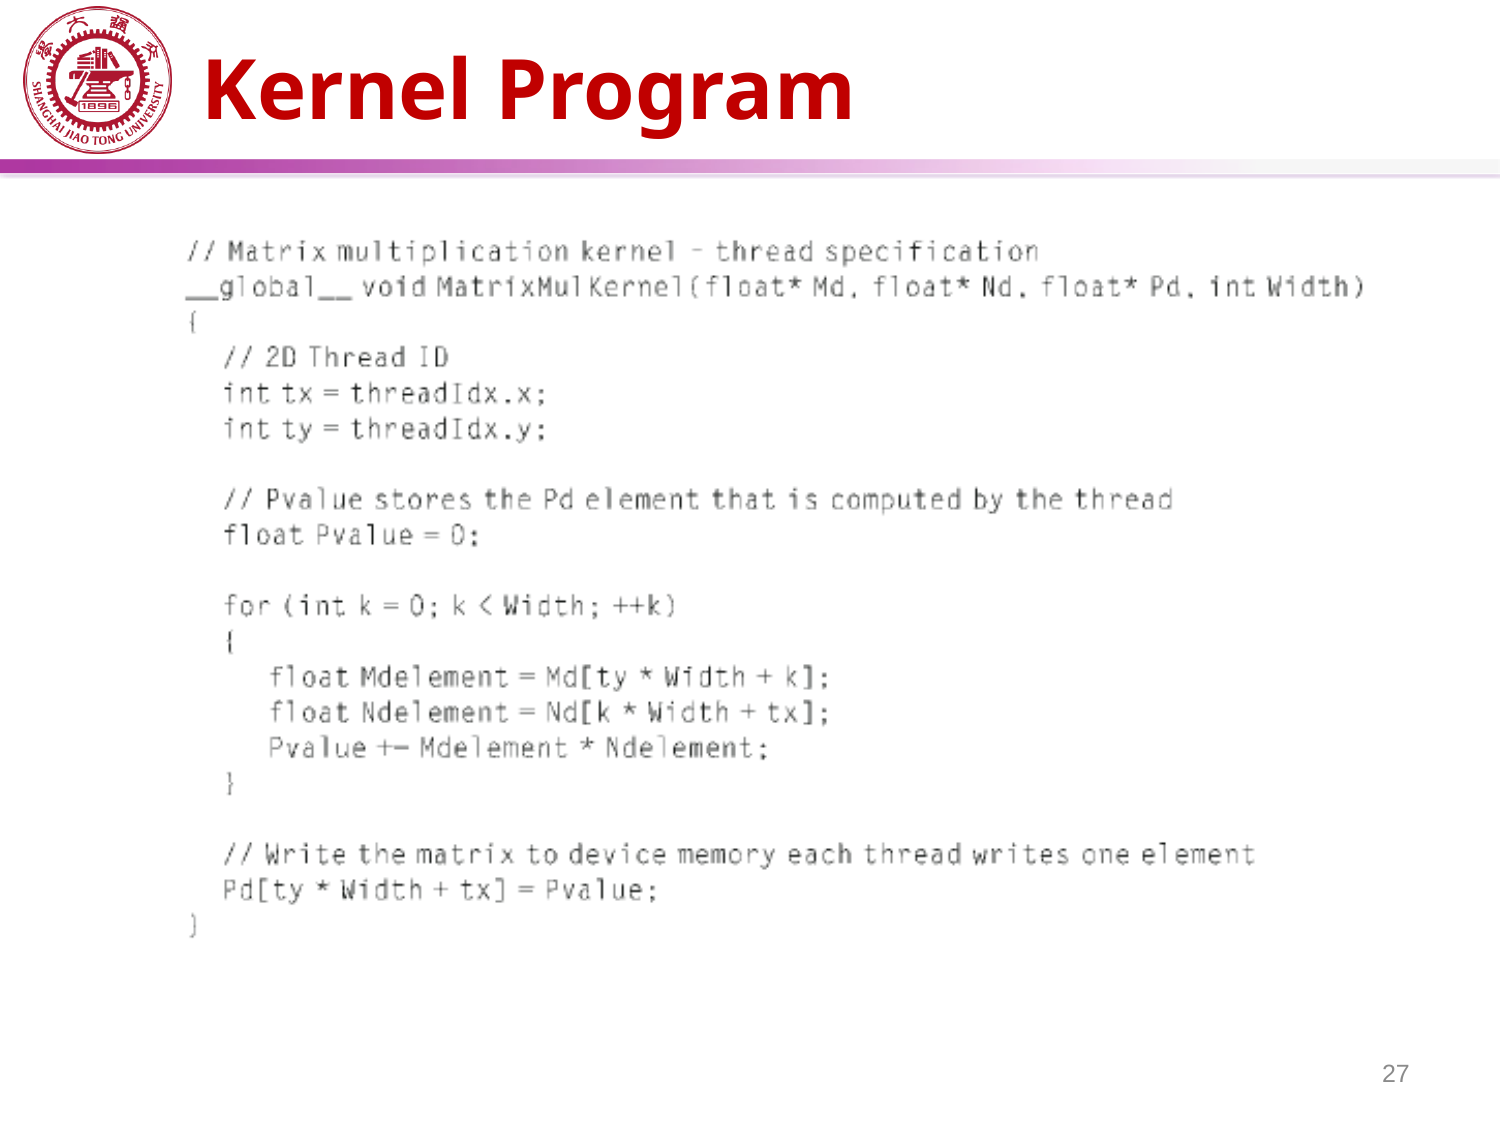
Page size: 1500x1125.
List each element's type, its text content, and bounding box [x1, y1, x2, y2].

slide_number 27 [1074, 1042, 1425, 1103]
title Kernel Program [186, 0, 1472, 172]
picture [0, 6, 1500, 179]
picture [37, 212, 1470, 963]
